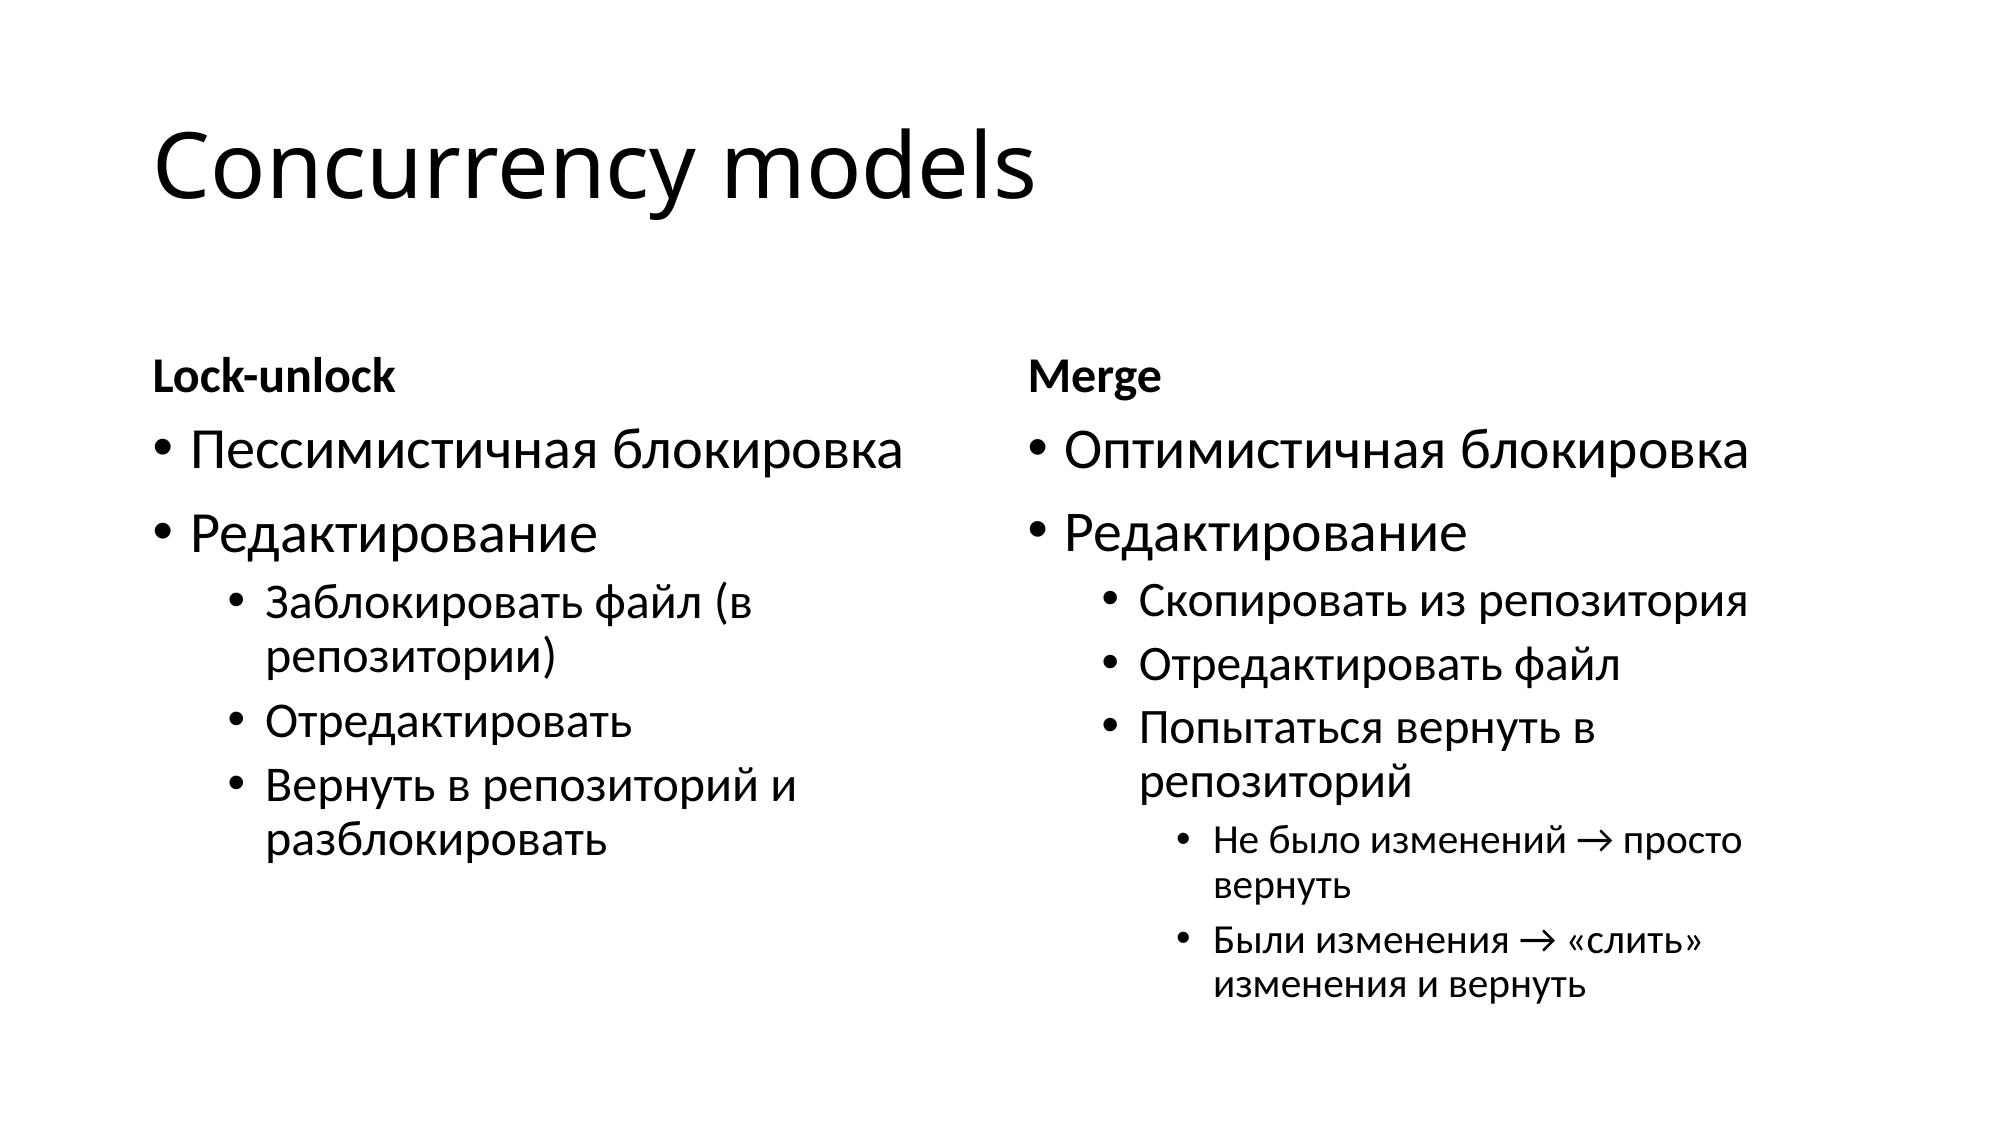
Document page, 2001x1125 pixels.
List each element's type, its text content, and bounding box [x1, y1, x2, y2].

list Lock-unlock [137, 275, 984, 410]
list Merge [1012, 275, 1863, 410]
list Оптимистичная блокировка Редактирование Скопировать из репозитория Отредактировать файл Попытаться вернуть в репозиторий Не было изменений → просто вернуть Были изменения → «слить» изменения и вернуть [1012, 410, 1863, 1016]
title Concurrency models [137, 59, 1863, 278]
list Пессимистичная блокировка Редактирование Заблокировать файл (в репозитории) Отредактировать Вернуть в репозиторий и разблокировать [137, 410, 984, 1016]
